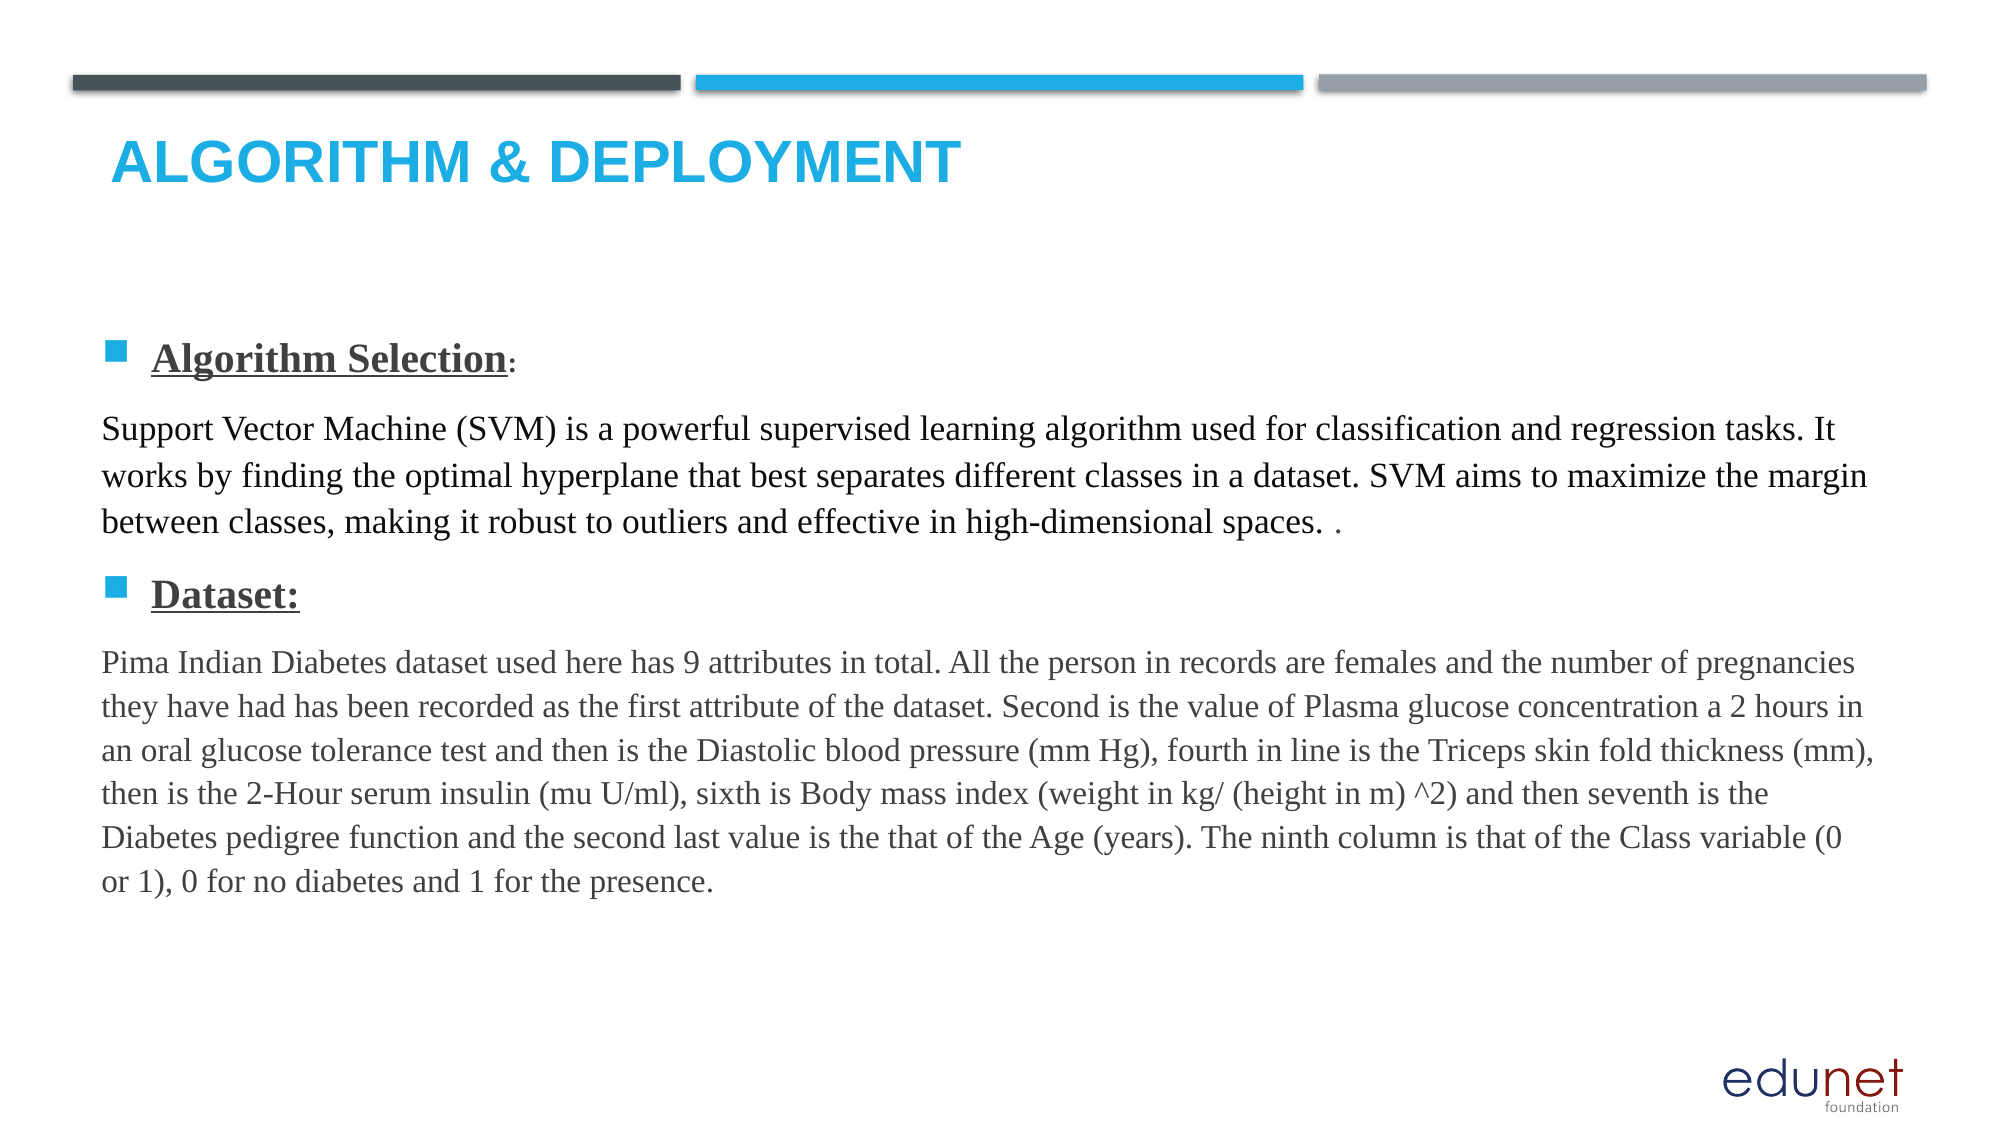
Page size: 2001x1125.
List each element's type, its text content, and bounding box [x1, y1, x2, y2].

list Algorithm Selection: Support Vector Machine (SVM) is a powerful supervised learning algorithm used for classification and regression tasks. It works by finding the optimal hyperplane that best separates different classes in a dataset. SVM aims to maximize the margin between classes, making it robust to outliers and effective in high-dimensional spaces. . Dataset: Pima Indian Diabetes dataset used here has 9 attributes in total. All the person in records are females and the number of pregnancies they have had has been recorded as the first attribute of the dataset. Second is the value of Plasma glucose concentration a 2 hours in an oral glucose tolerance test and then is the Diastolic blood pressure (mm Hg), fourth in line is the Triceps skin fold thickness (mm), then is the 2-Hour serum insulin (mu U/ml), sixth is Body mass index (weight in kg/ (height in m) ^2) and then seventh is the Diabetes pedigree function and the second last value is the that of the Age (years). The ninth column is that of the Class variable (0 or 1), 0 for no diabetes and 1 for the presence. [86, 262, 1896, 1029]
picture [1719, 1056, 1905, 1116]
title Algorithm & Deployment [95, 115, 1905, 203]
